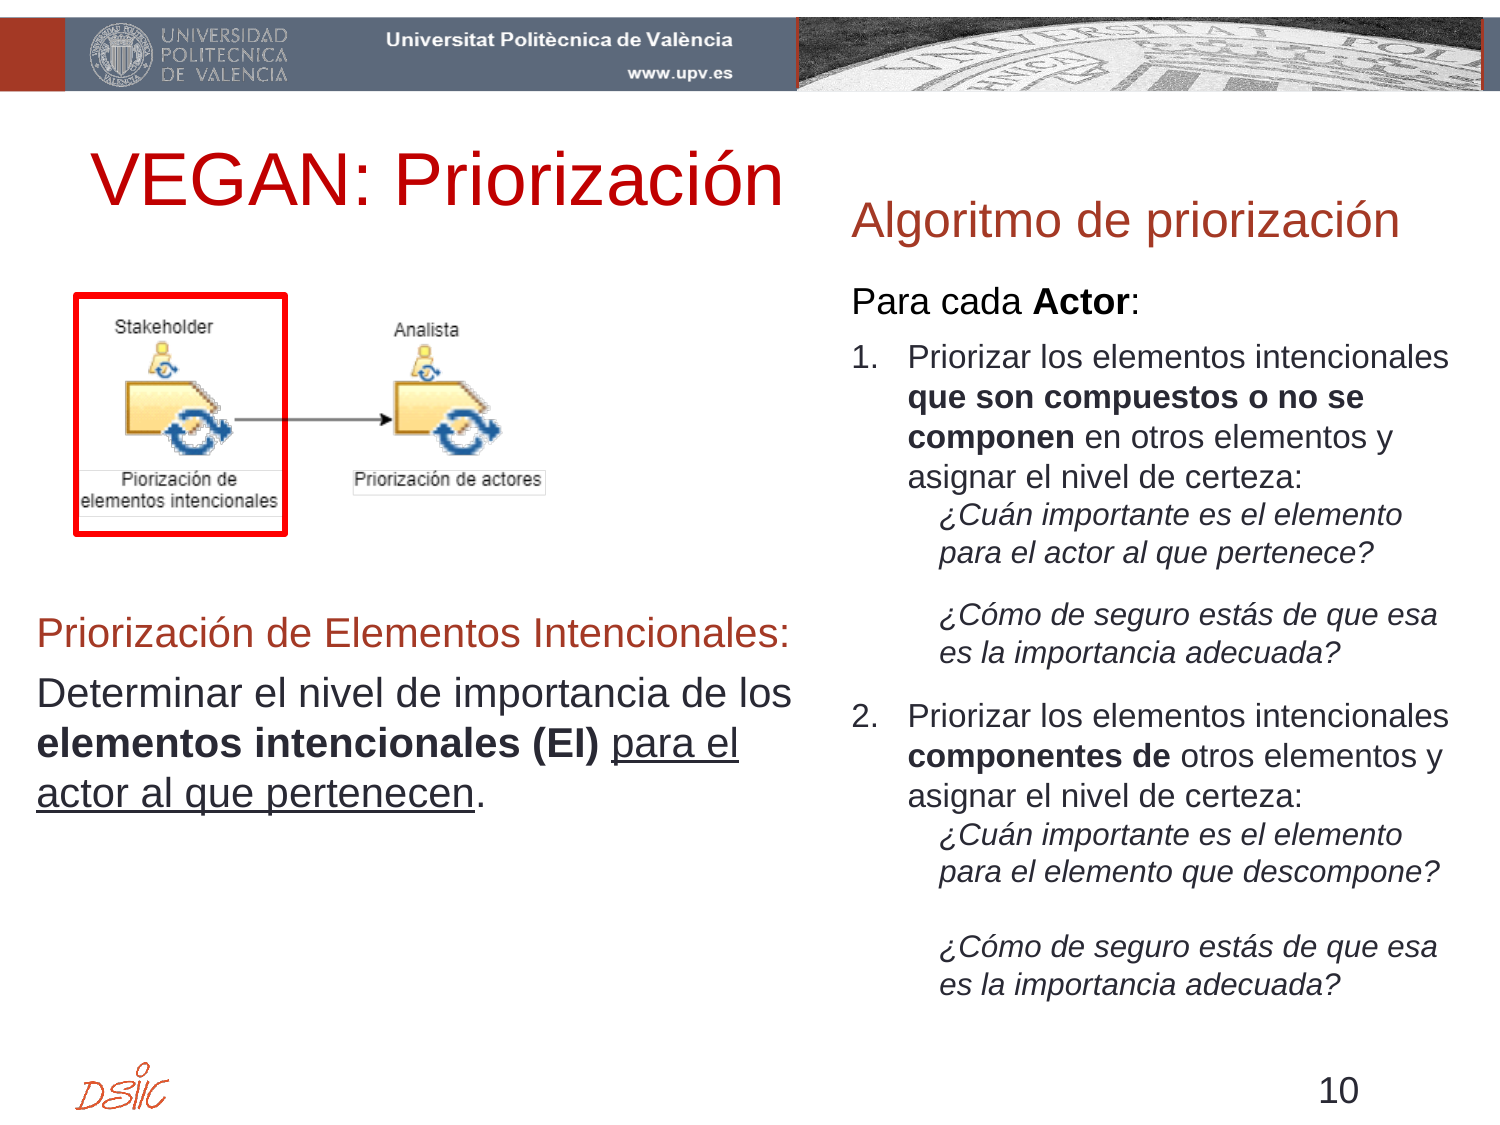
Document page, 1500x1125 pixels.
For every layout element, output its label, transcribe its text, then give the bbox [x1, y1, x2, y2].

text_box Priorización de Elementos Intencionales: Determinar el nivel de importancia de los elementos intencionales (EI) para el actor al que pertenecen. [0, 591, 812, 963]
slide_number 10 [1303, 1058, 1478, 1113]
picture [797, 17, 1483, 91]
title VEGAN: Priorización [75, 101, 1425, 250]
text_box Algoritmo de priorización Para cada Actor: Priorizar los elementos intencionales que son compuestos o no se componen en otros elementos y asignar el nivel de certeza: ¿Cuán importante es el elemento para el actor al que pertenece? ¿Cómo de seguro estás de que esa es la importancia adecuada? Priorizar los elementos intencionales componentes de otros elementos y asignar el nivel de certeza: ¿Cuán importante es el elemento para el elemento que descompone? ¿Cómo de seguro estás de que esa es la importancia adecuada? [836, 180, 1478, 1009]
picture [75, 1062, 170, 1110]
picture [88, 15, 753, 101]
picture [59, 295, 563, 534]
